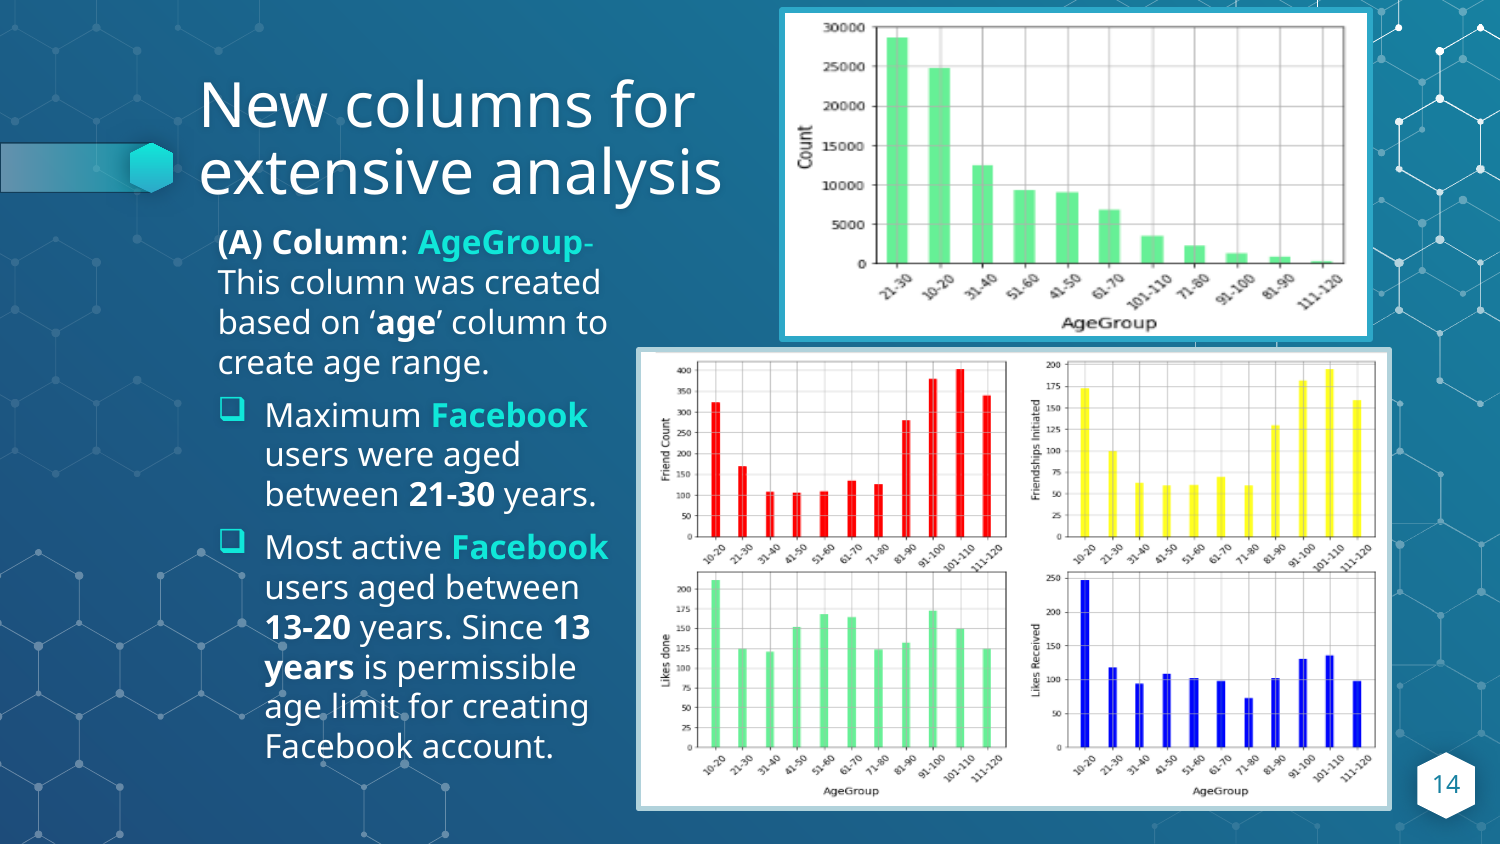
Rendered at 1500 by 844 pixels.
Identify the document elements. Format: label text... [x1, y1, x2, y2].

picture [640, 351, 1388, 807]
title New columns for extensive analysis [198, 73, 747, 132]
slide_number 14 [1417, 752, 1475, 819]
list (A) Column: AgeGroup- This column was created based on ‘age’ column to create age range. Maximum Facebook users were aged between 21-30 years. Most active Facebook users aged between 13-20 years. Since 13 years is permissible age limit for creating Facebook account. [199, 221, 613, 699]
picture [784, 13, 1368, 337]
